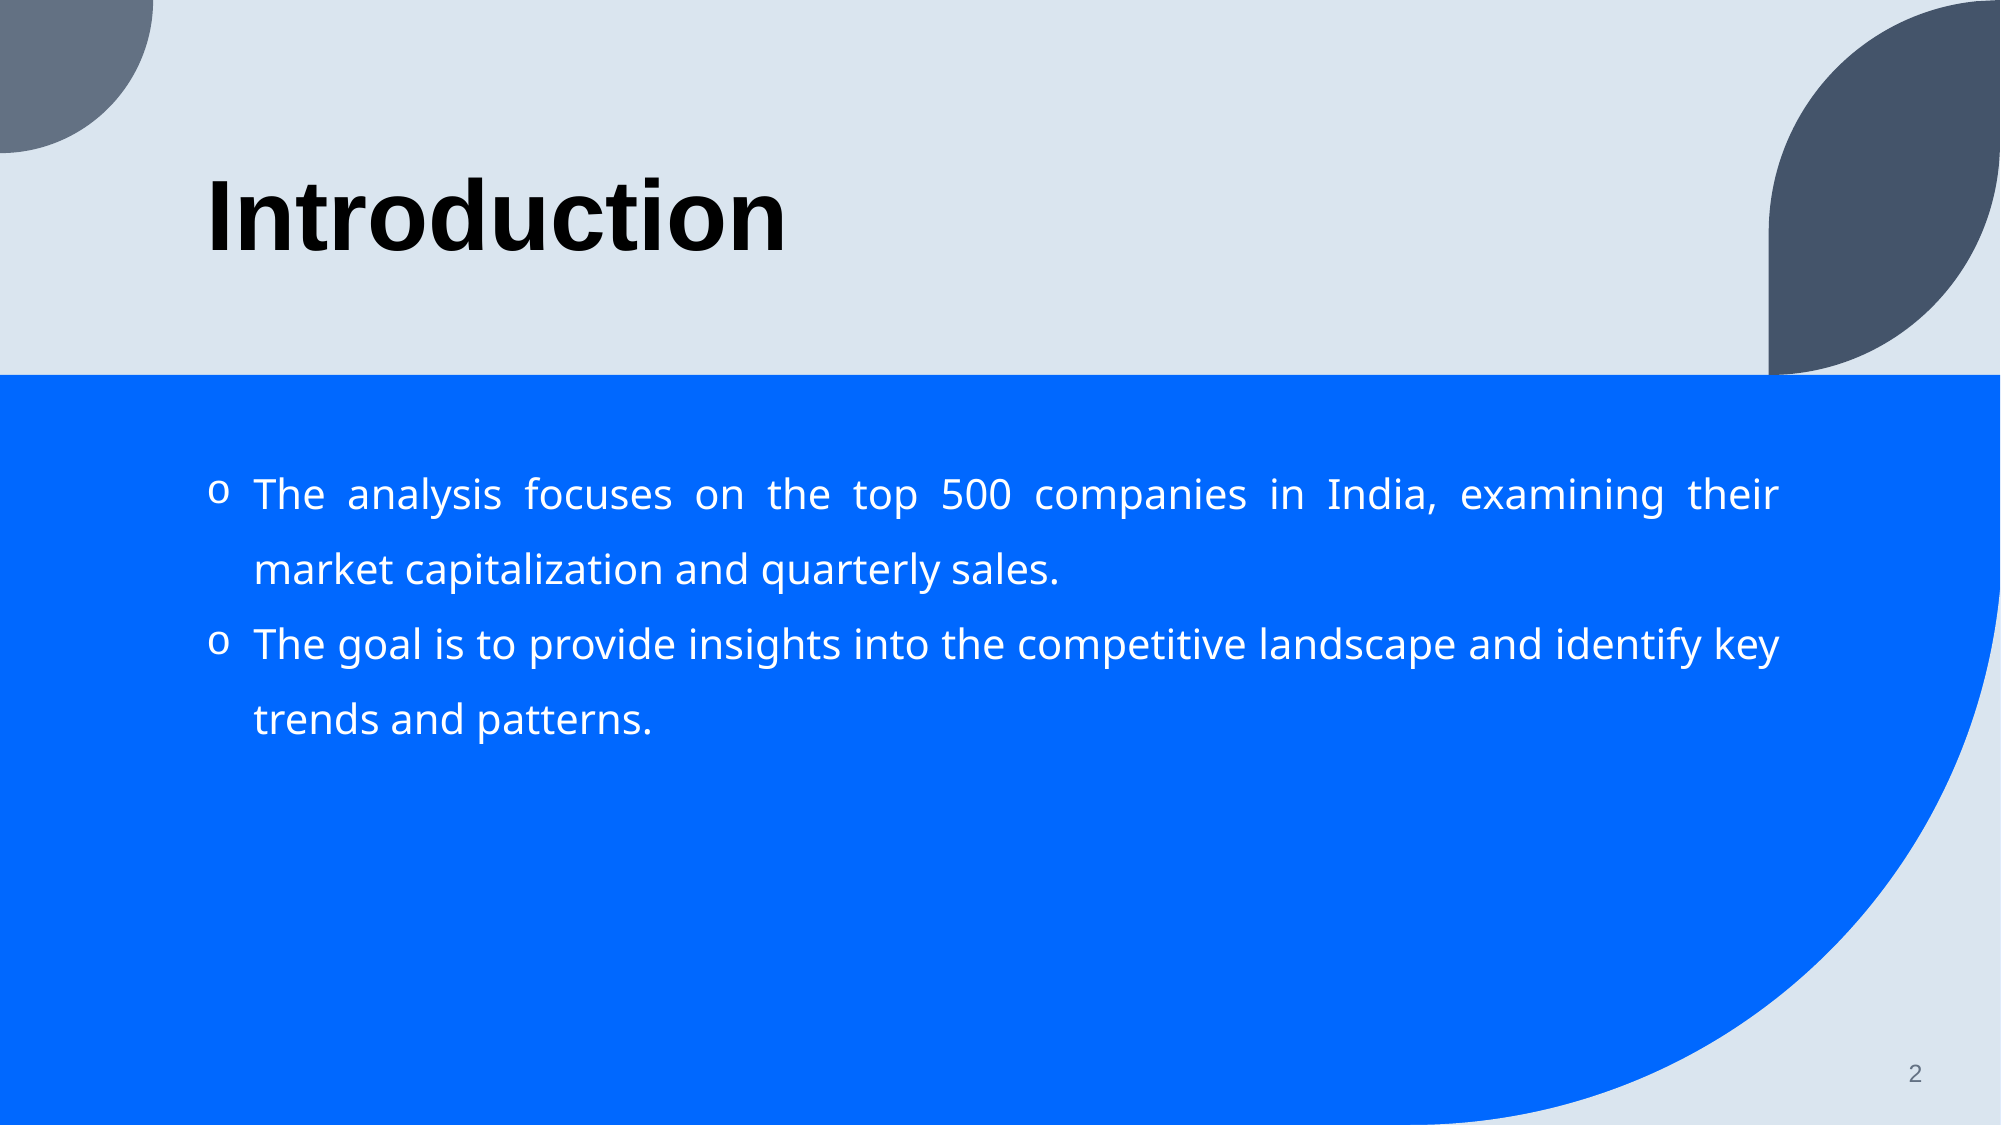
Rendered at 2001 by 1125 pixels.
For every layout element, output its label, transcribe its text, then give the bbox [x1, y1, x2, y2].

slide_number 2 [1674, 1042, 1938, 1103]
list The analysis focuses on the top 500 companies in India, examining their market capitalization and quarterly sales. The goal is to provide insights into the competitive landscape and identify key trends and patterns. [191, 435, 1796, 999]
title Introduction [191, 62, 1796, 280]
